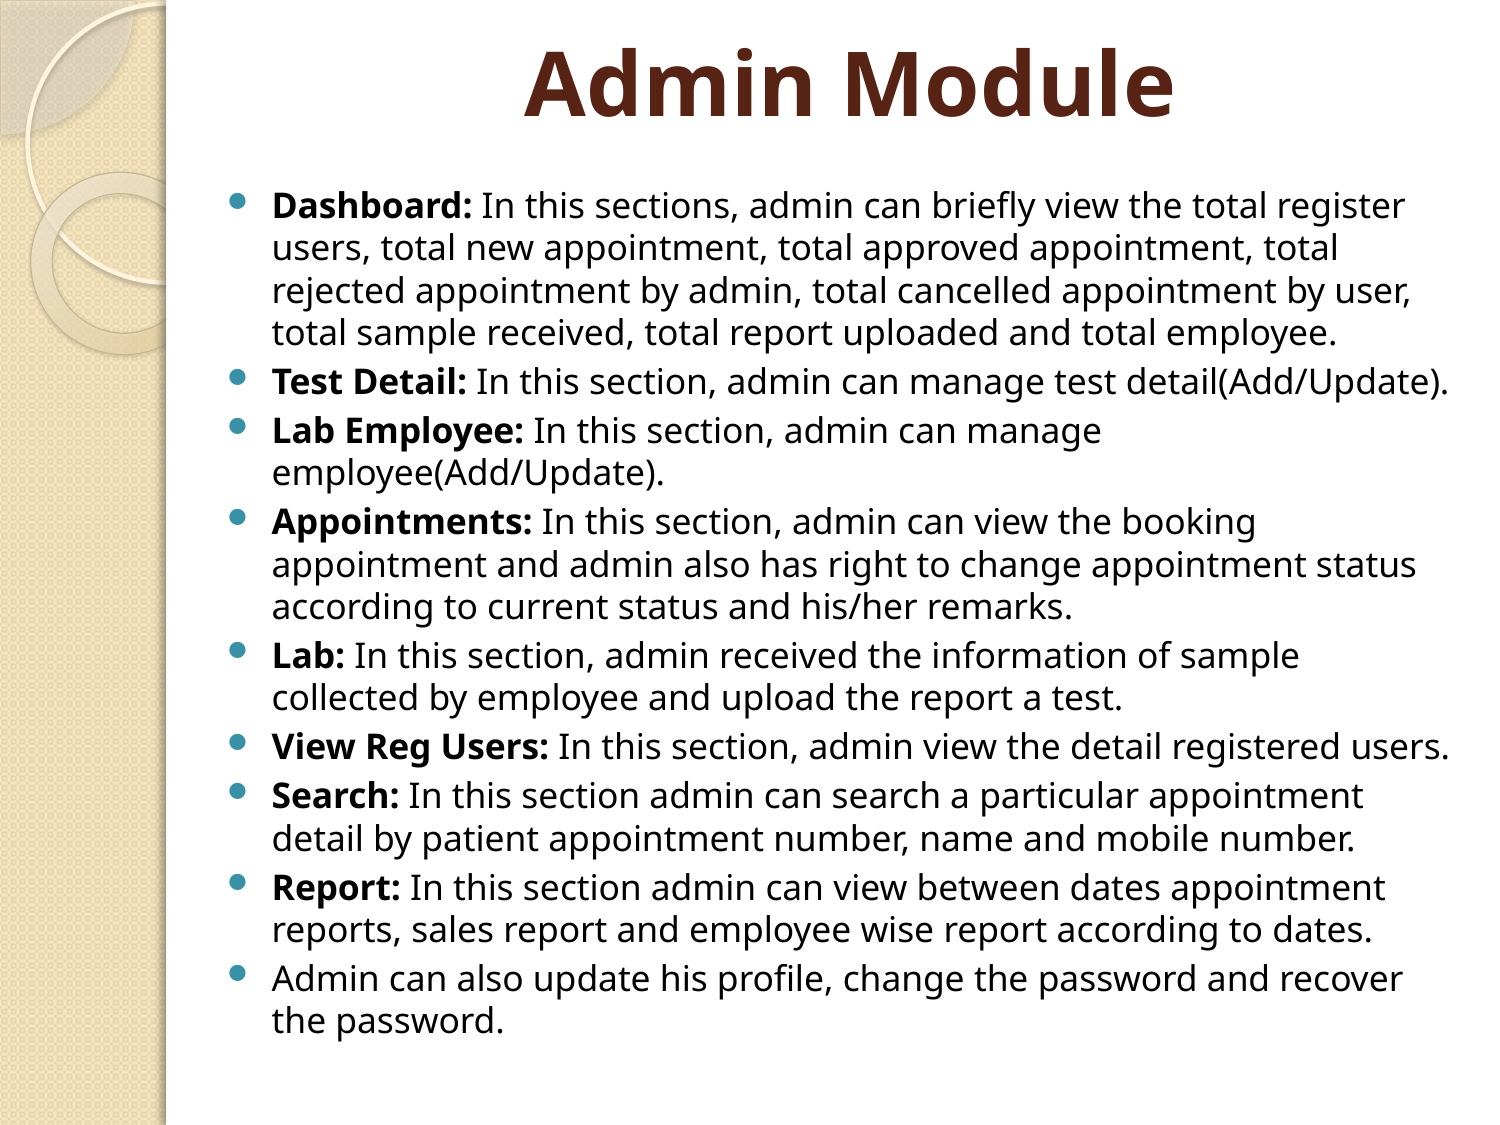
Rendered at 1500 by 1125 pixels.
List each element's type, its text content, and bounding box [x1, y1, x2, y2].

list Dashboard: In this sections, admin can briefly view the total register users, total new appointment, total approved appointment, total rejected appointment by admin, total cancelled appointment by user, total sample received, total report uploaded and total employee. Test Detail: In this section, admin can manage test detail(Add/Update). Lab Employee: In this section, admin can manage employee(Add/Update). Appointments: In this section, admin can view the booking appointment and admin also has right to change appointment status according to current status and his/her remarks. Lab: In this section, admin received the information of sample collected by employee and upload the report a test. View Reg Users: In this section, admin view the detail registered users. Search: In this section admin can search a particular appointment detail by patient appointment number, name and mobile number. Report: In this section admin can view between dates appointment reports, sales report and employee wise report according to dates. Admin can also update his profile, change the password and recover the password. [199, 175, 1466, 1106]
title Admin Module [235, 0, 1466, 161]
